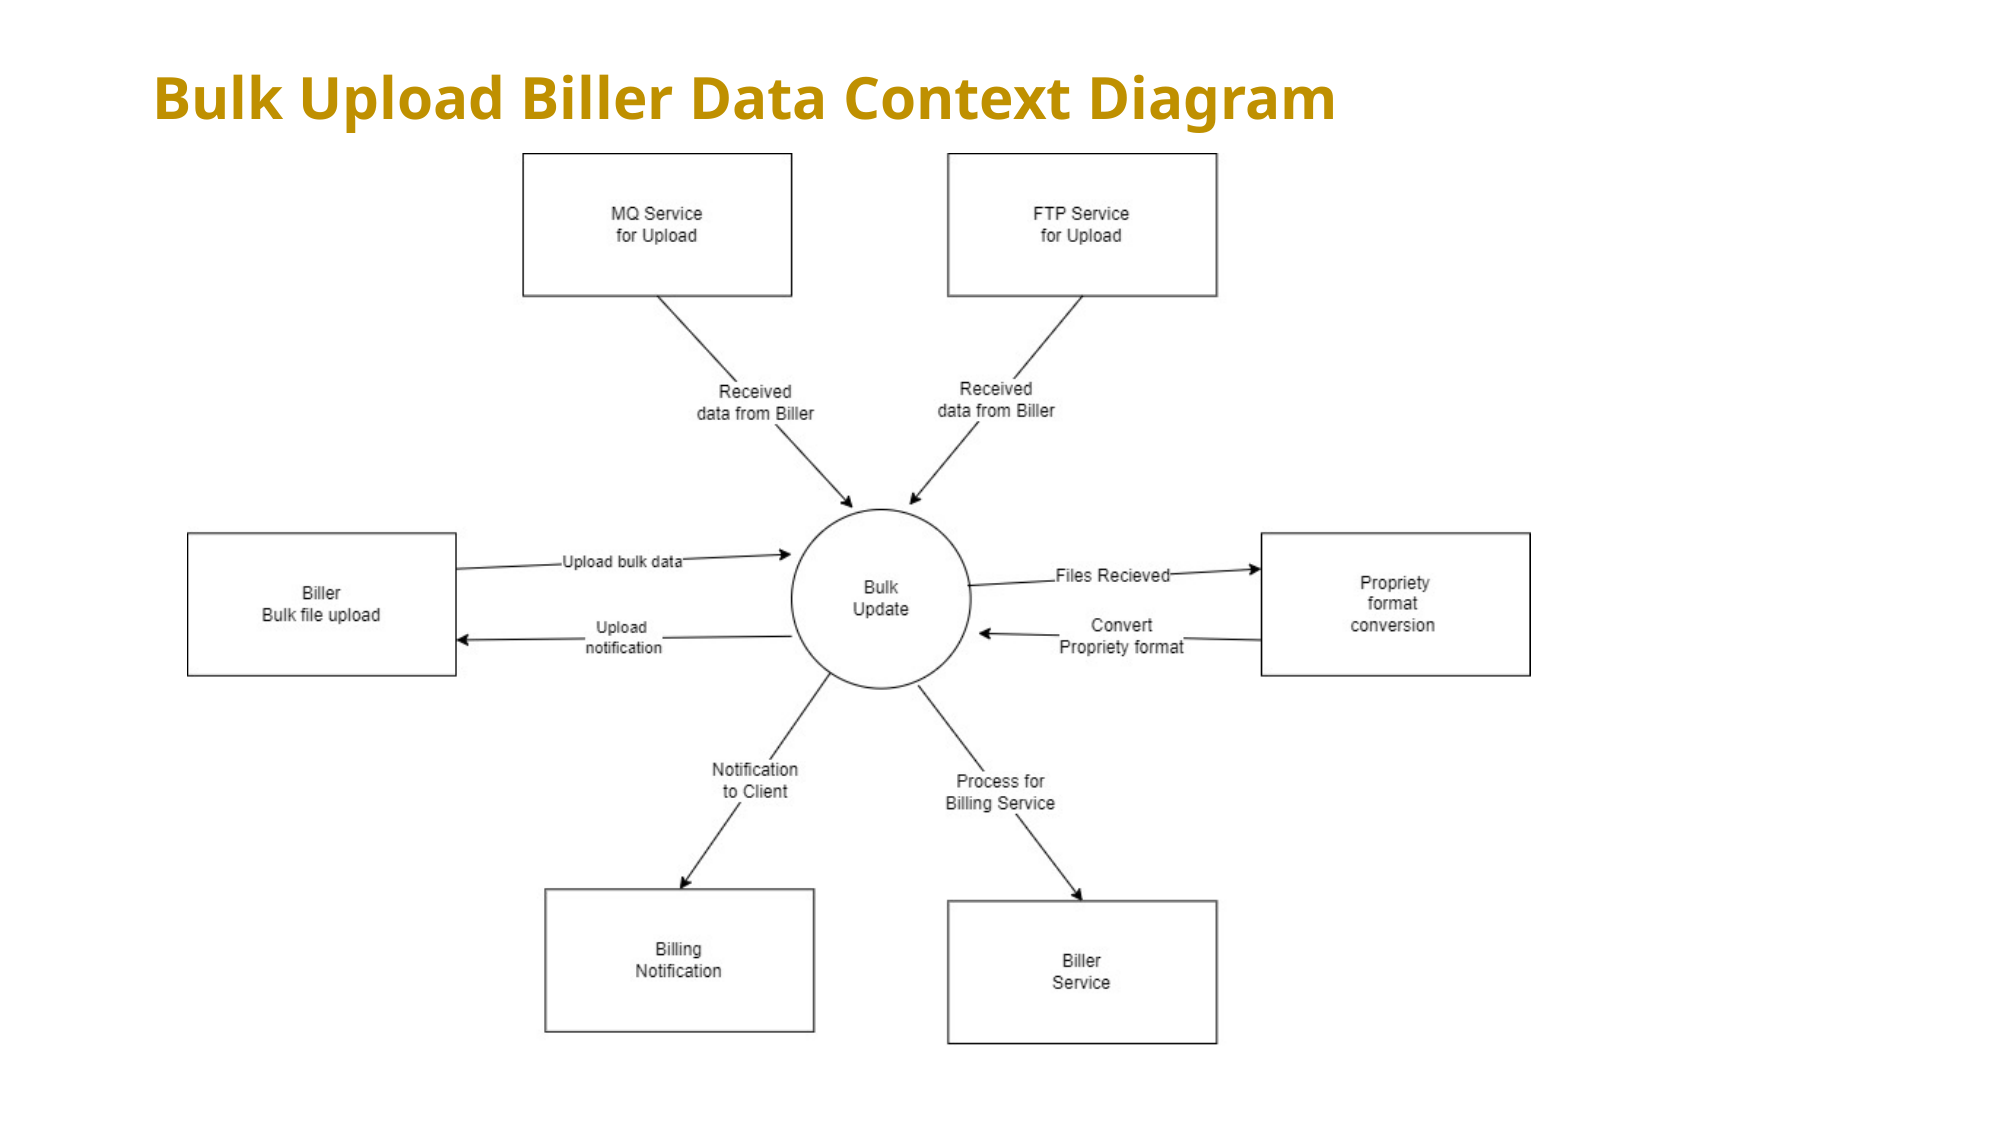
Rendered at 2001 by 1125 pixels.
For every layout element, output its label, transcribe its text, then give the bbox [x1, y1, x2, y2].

picture [187, 153, 1531, 1046]
title Bulk Upload Biller Data Context Diagram [137, 59, 1863, 142]
